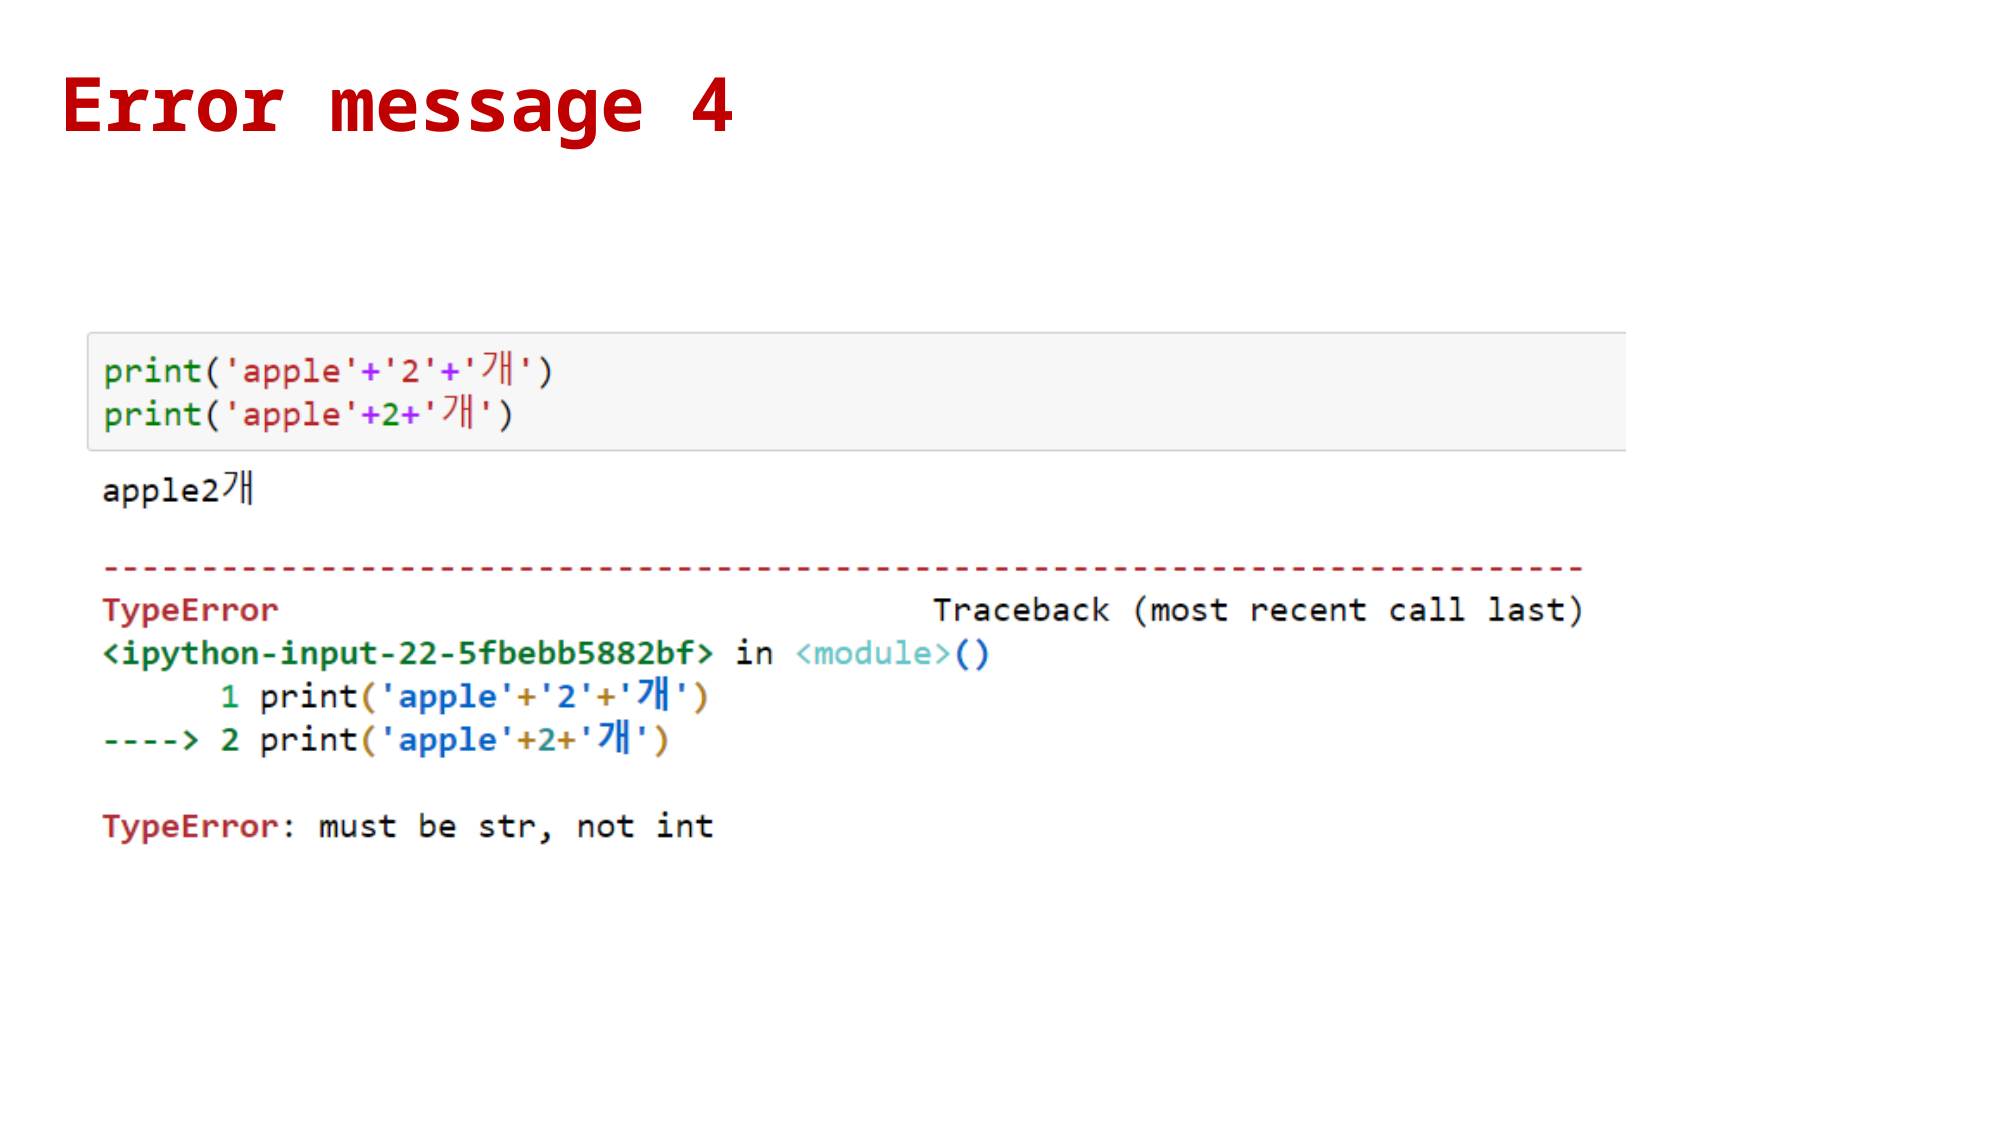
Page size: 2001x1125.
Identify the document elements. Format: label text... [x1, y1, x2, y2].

picture [70, 315, 1626, 886]
text_box Error message 4 [46, 48, 1367, 154]
